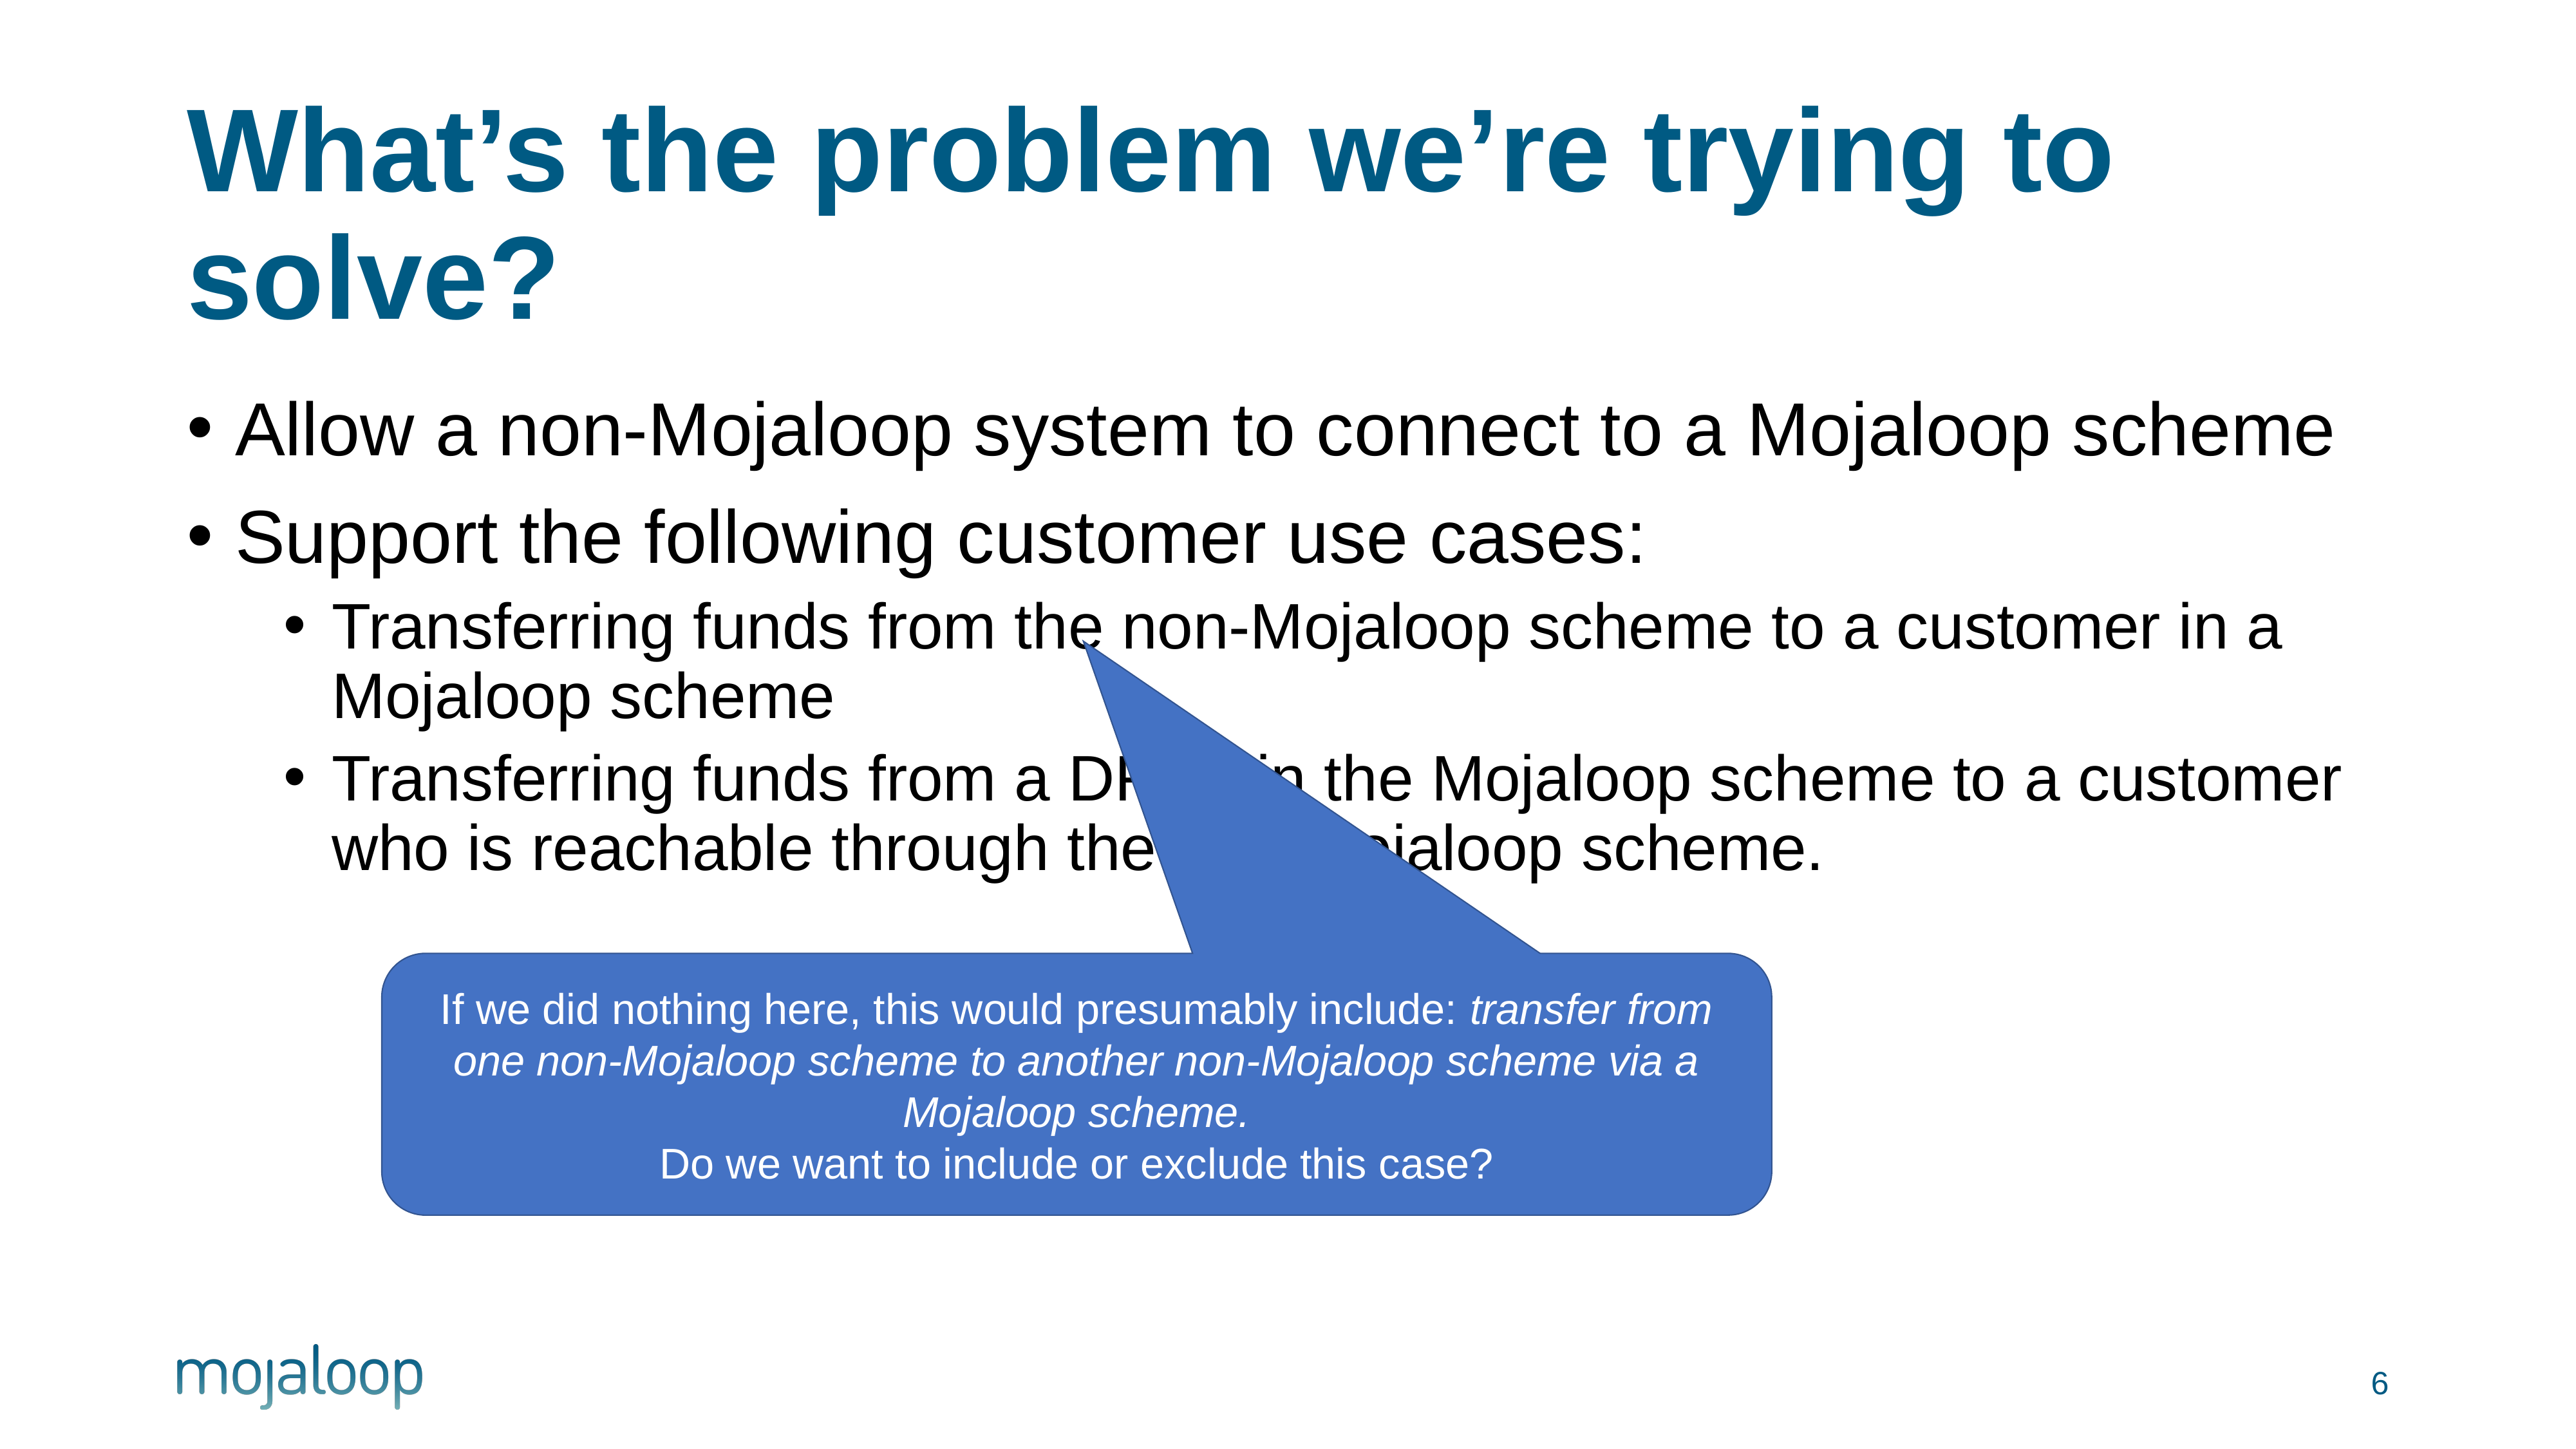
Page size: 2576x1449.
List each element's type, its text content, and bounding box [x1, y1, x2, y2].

list Allow a non-Mojaloop system to connect to a Mojaloop scheme Support the following customer use cases: Transferring funds from the non-Mojaloop scheme to a customer in a Mojaloop scheme Transferring funds from a DFSP in the Mojaloop scheme to a customer who is reachable through the non-Mojaloop scheme. [177, 385, 2399, 1305]
picture [177, 1344, 422, 1410]
title What’s the problem we’re trying to solve? [177, 77, 2399, 357]
text_box If we did nothing here, this would presumably include: transfer from one non-Mojaloop scheme to another non-Mojaloop scheme via a Mojaloop scheme. Do we want to include or exclude this case? [381, 639, 1772, 1216]
slide_number 6 [1819, 1343, 2399, 1421]
